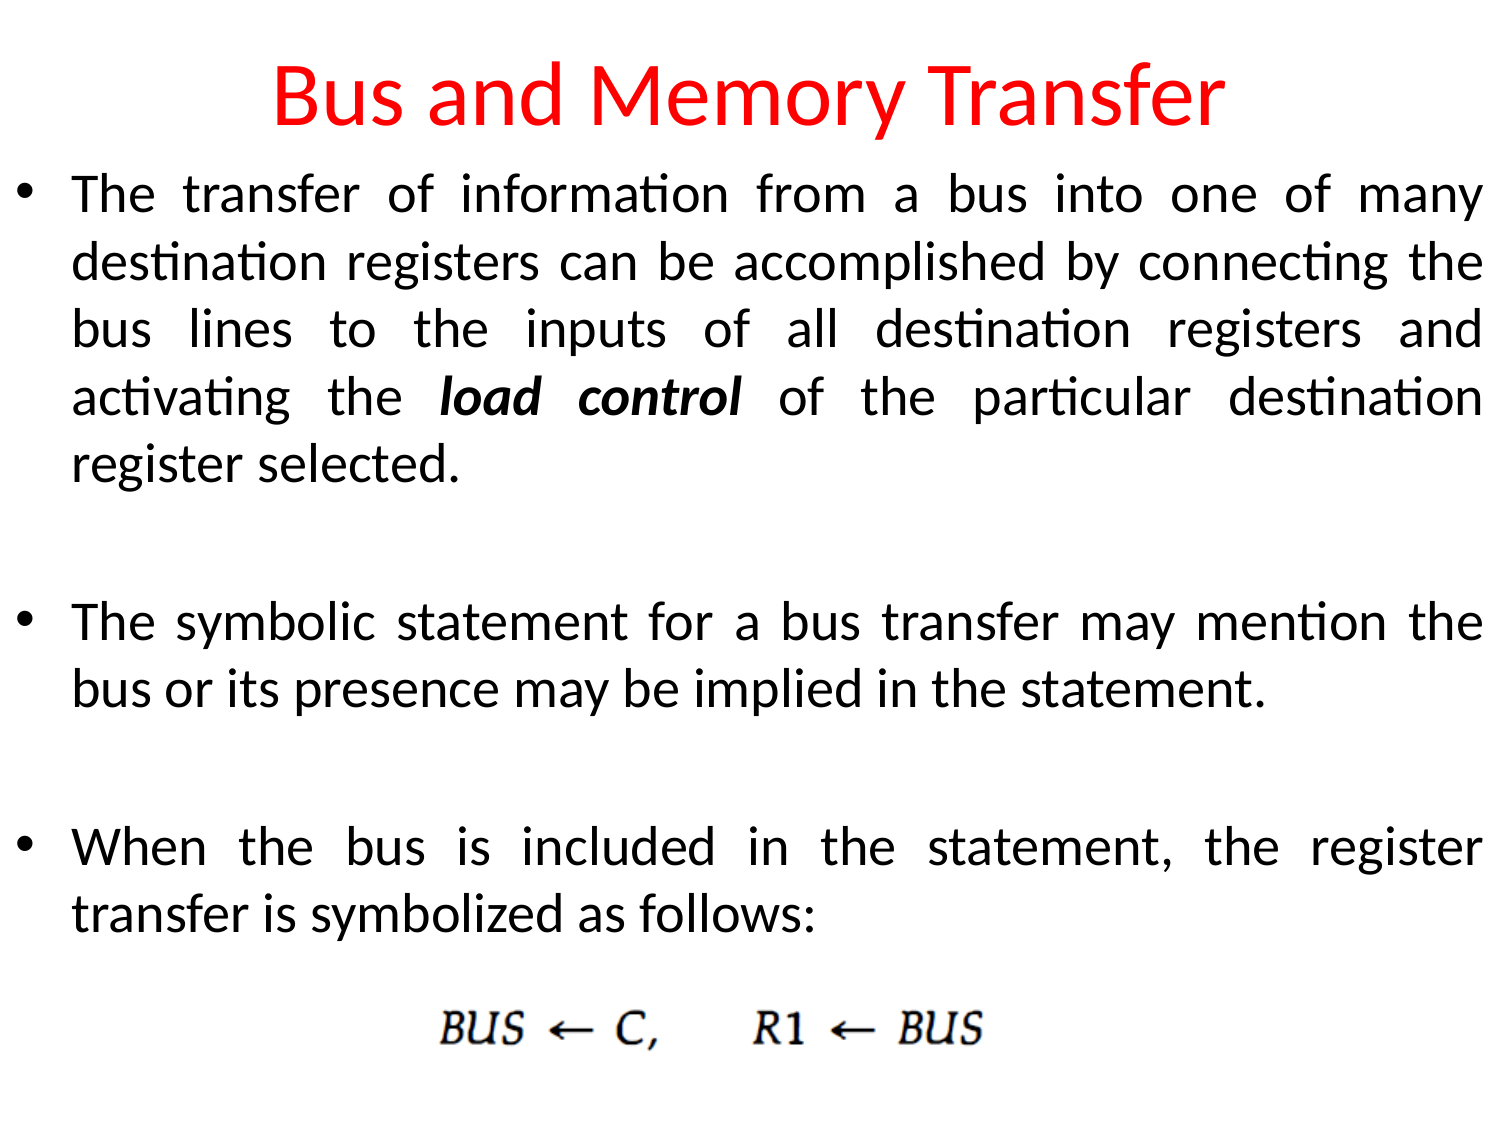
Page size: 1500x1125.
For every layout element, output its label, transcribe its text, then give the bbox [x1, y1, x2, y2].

title Bus and Memory Transfer [75, 7, 1425, 149]
picture [418, 986, 998, 1067]
list The transfer of information from a bus into one of many destination registers can be accomplished by connecting the bus lines to the inputs of all destination registers and activating the load control of the particular destination register selected. The symbolic statement for a bus transfer may mention the bus or its presence may be implied in the statement. When the bus is included in the statement, the register transfer is symbolized as follows: [0, 149, 1500, 1106]
